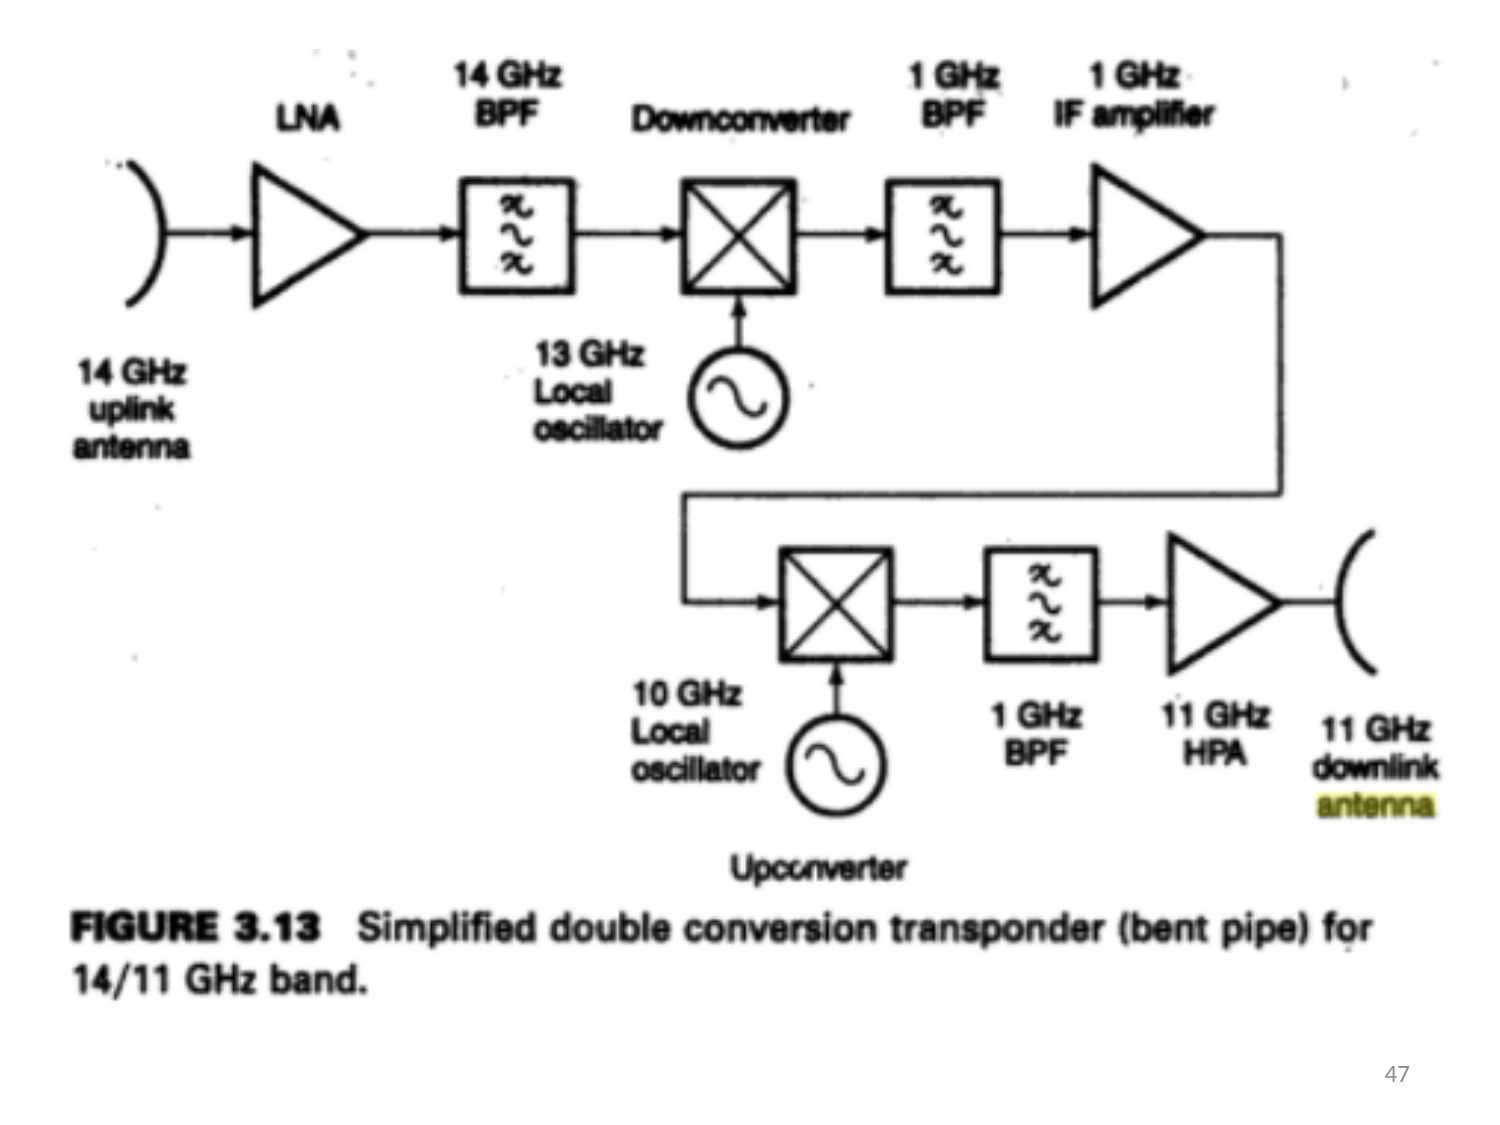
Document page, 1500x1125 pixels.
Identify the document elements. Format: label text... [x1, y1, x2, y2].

picture [49, 49, 1451, 1013]
slide_number 47 [1074, 1042, 1425, 1103]
